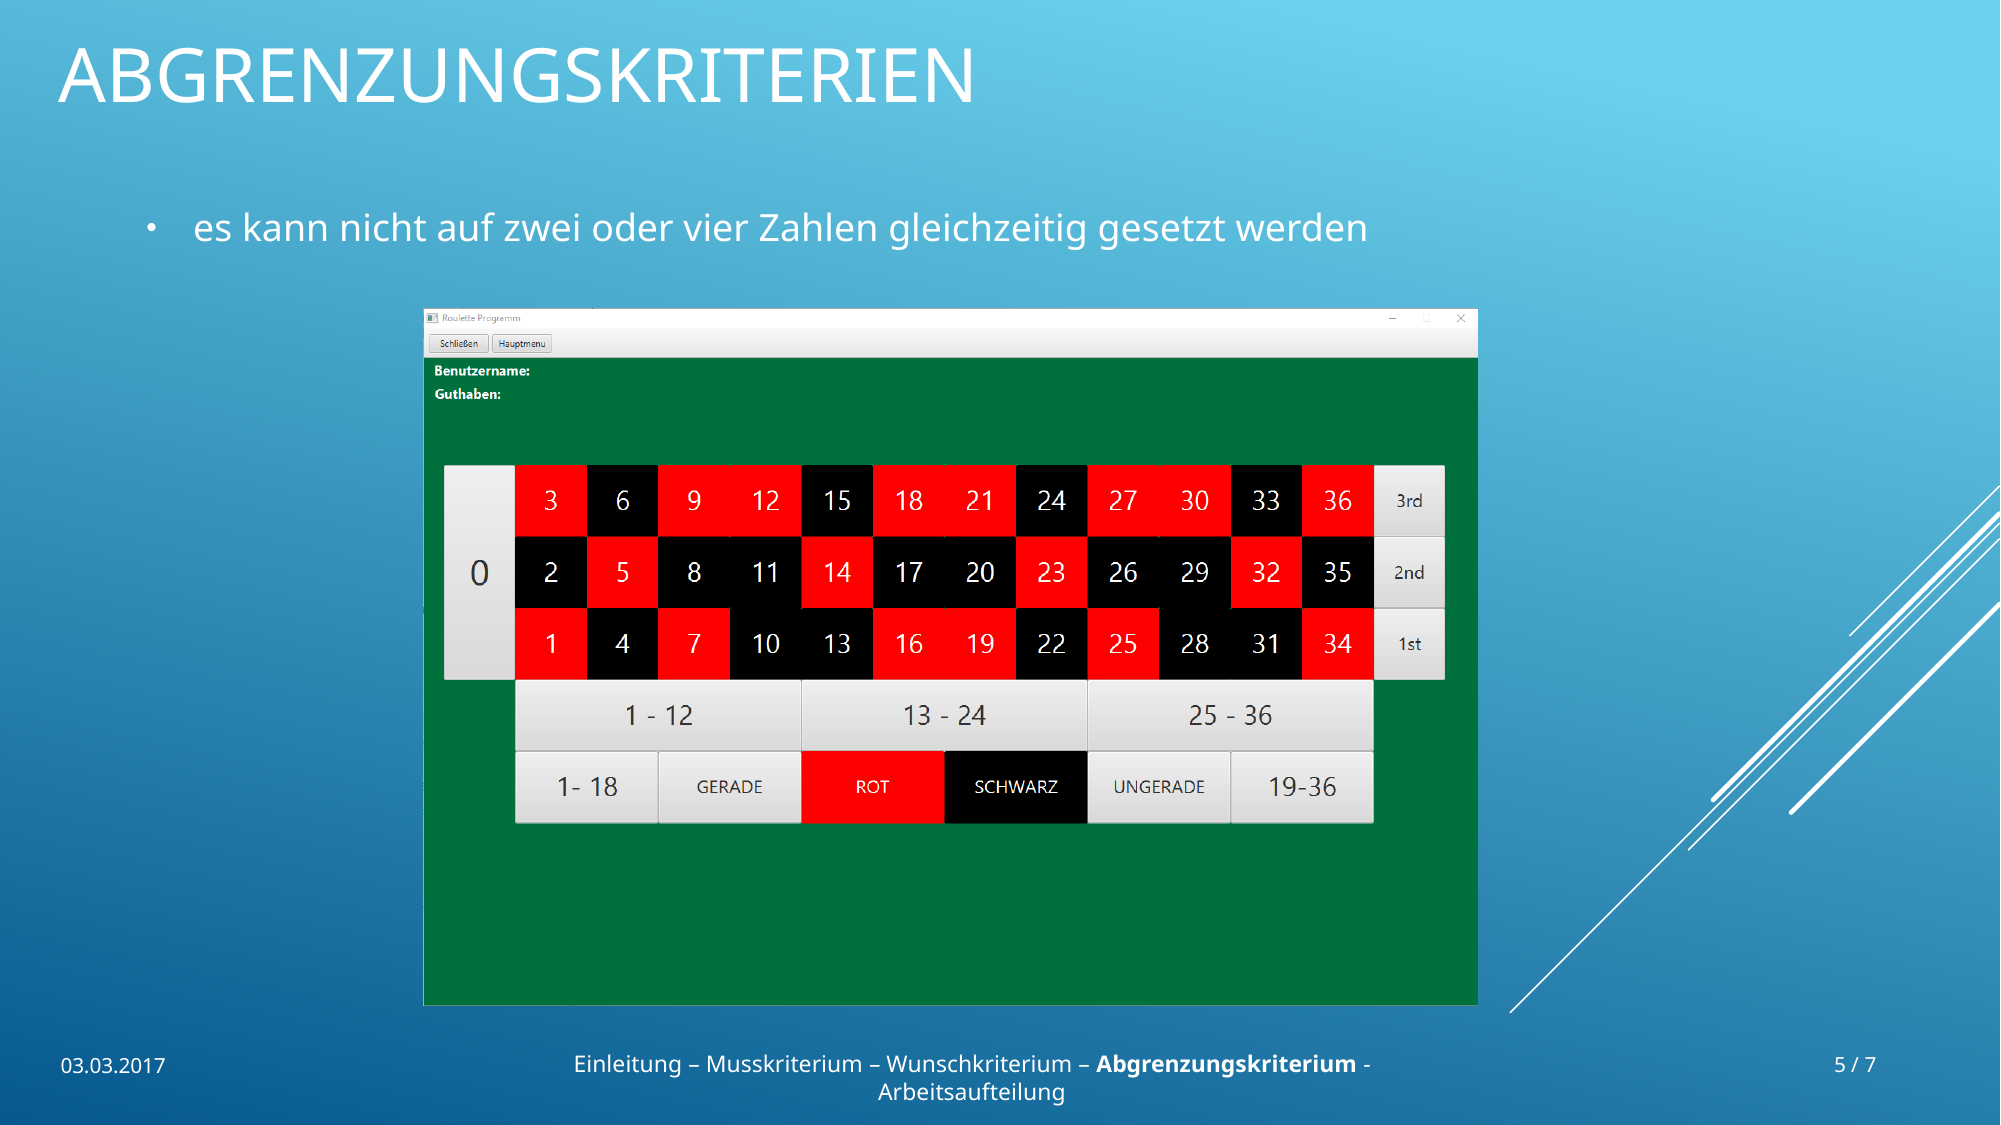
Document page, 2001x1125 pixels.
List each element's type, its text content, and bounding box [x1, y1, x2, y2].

list es kann nicht auf zwei oder vier Zahlen gleichzeitig gesetzt werden [131, 196, 1532, 840]
title Abgrenzungskriterien [43, 19, 1901, 126]
text_box Einleitung – Musskriterium – Wunschkriterium – Abgrenzungskriterium - Arbeitsaufteilung [477, 1042, 1467, 1113]
picture [423, 307, 1479, 1006]
